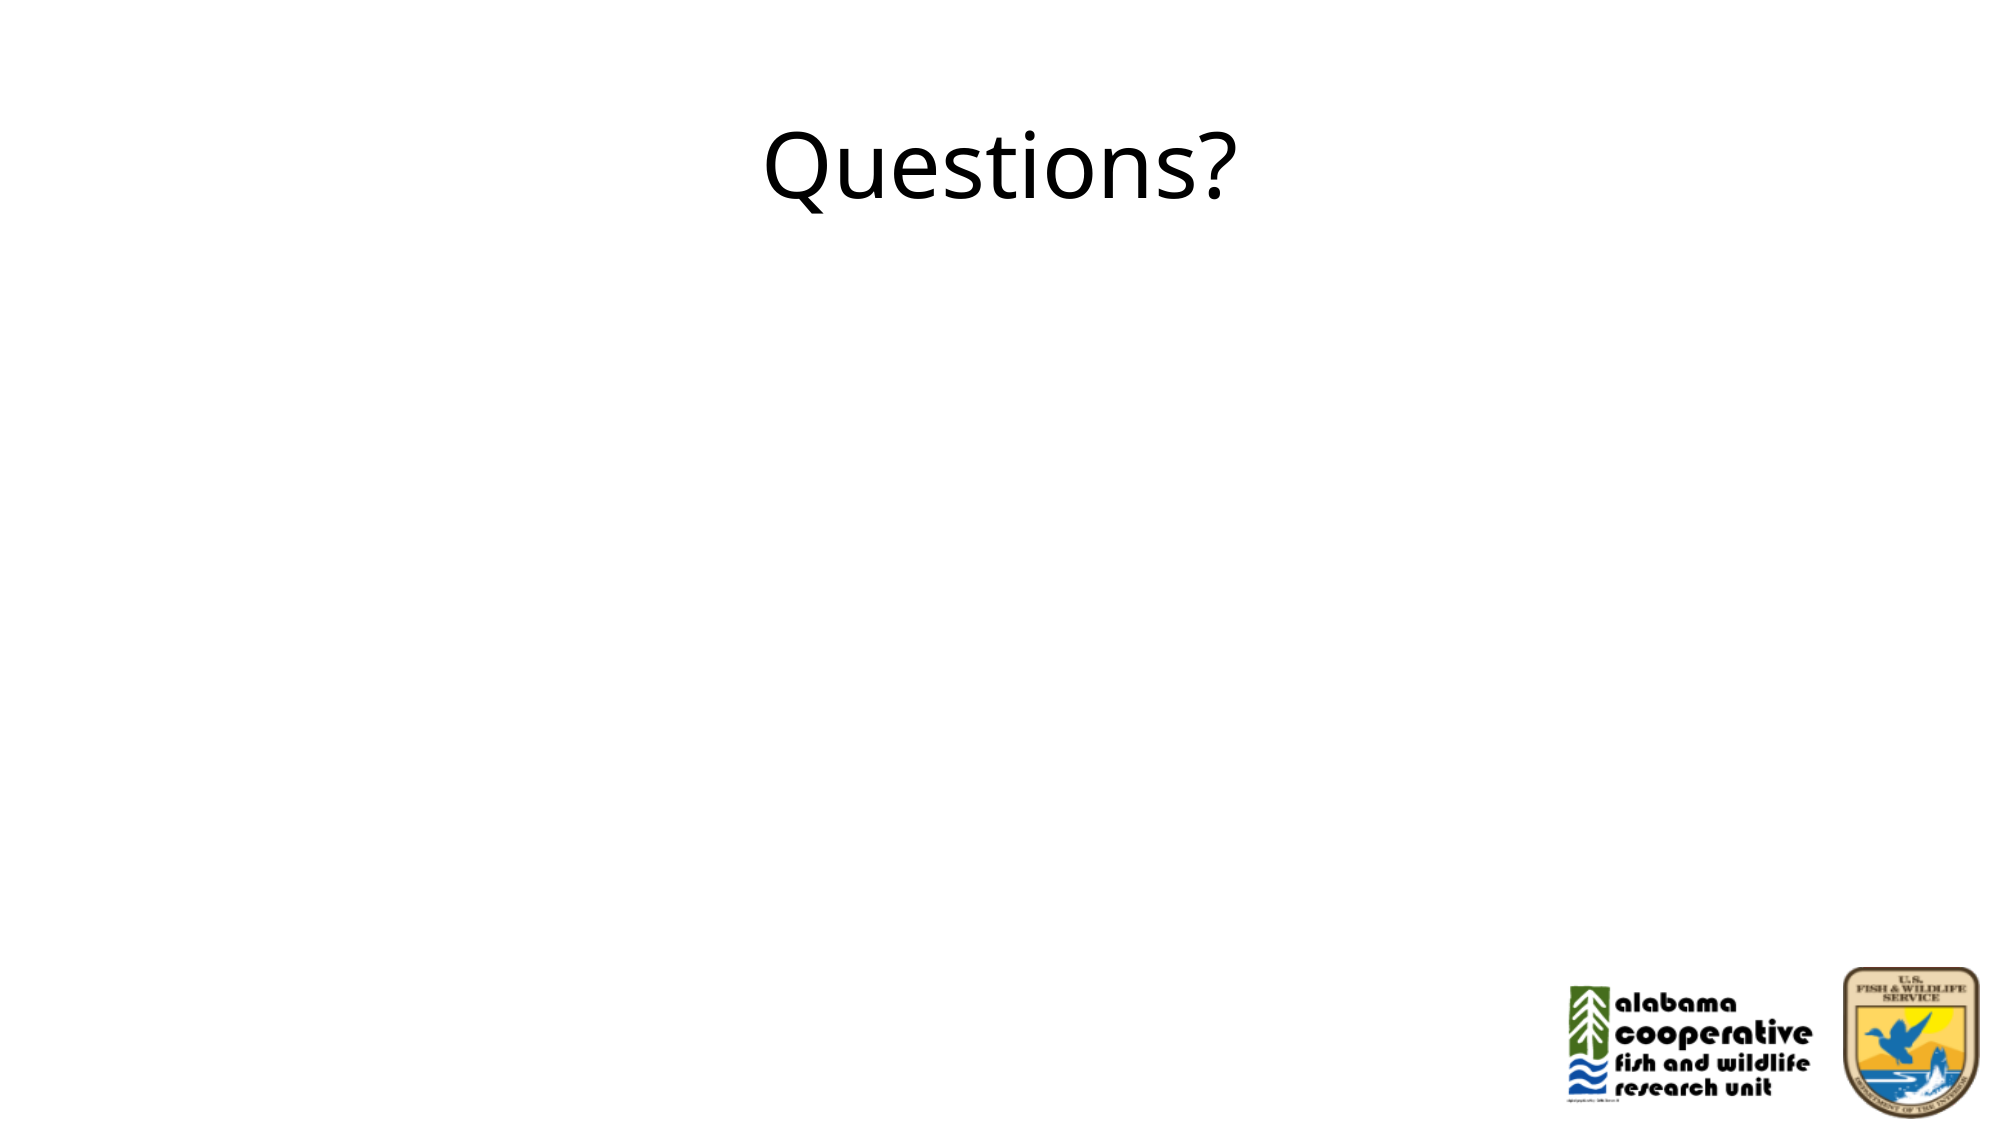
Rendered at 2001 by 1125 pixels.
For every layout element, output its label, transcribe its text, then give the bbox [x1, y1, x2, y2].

picture [1842, 966, 1980, 1119]
title Questions? [137, 59, 1863, 278]
picture [1551, 973, 1834, 1119]
